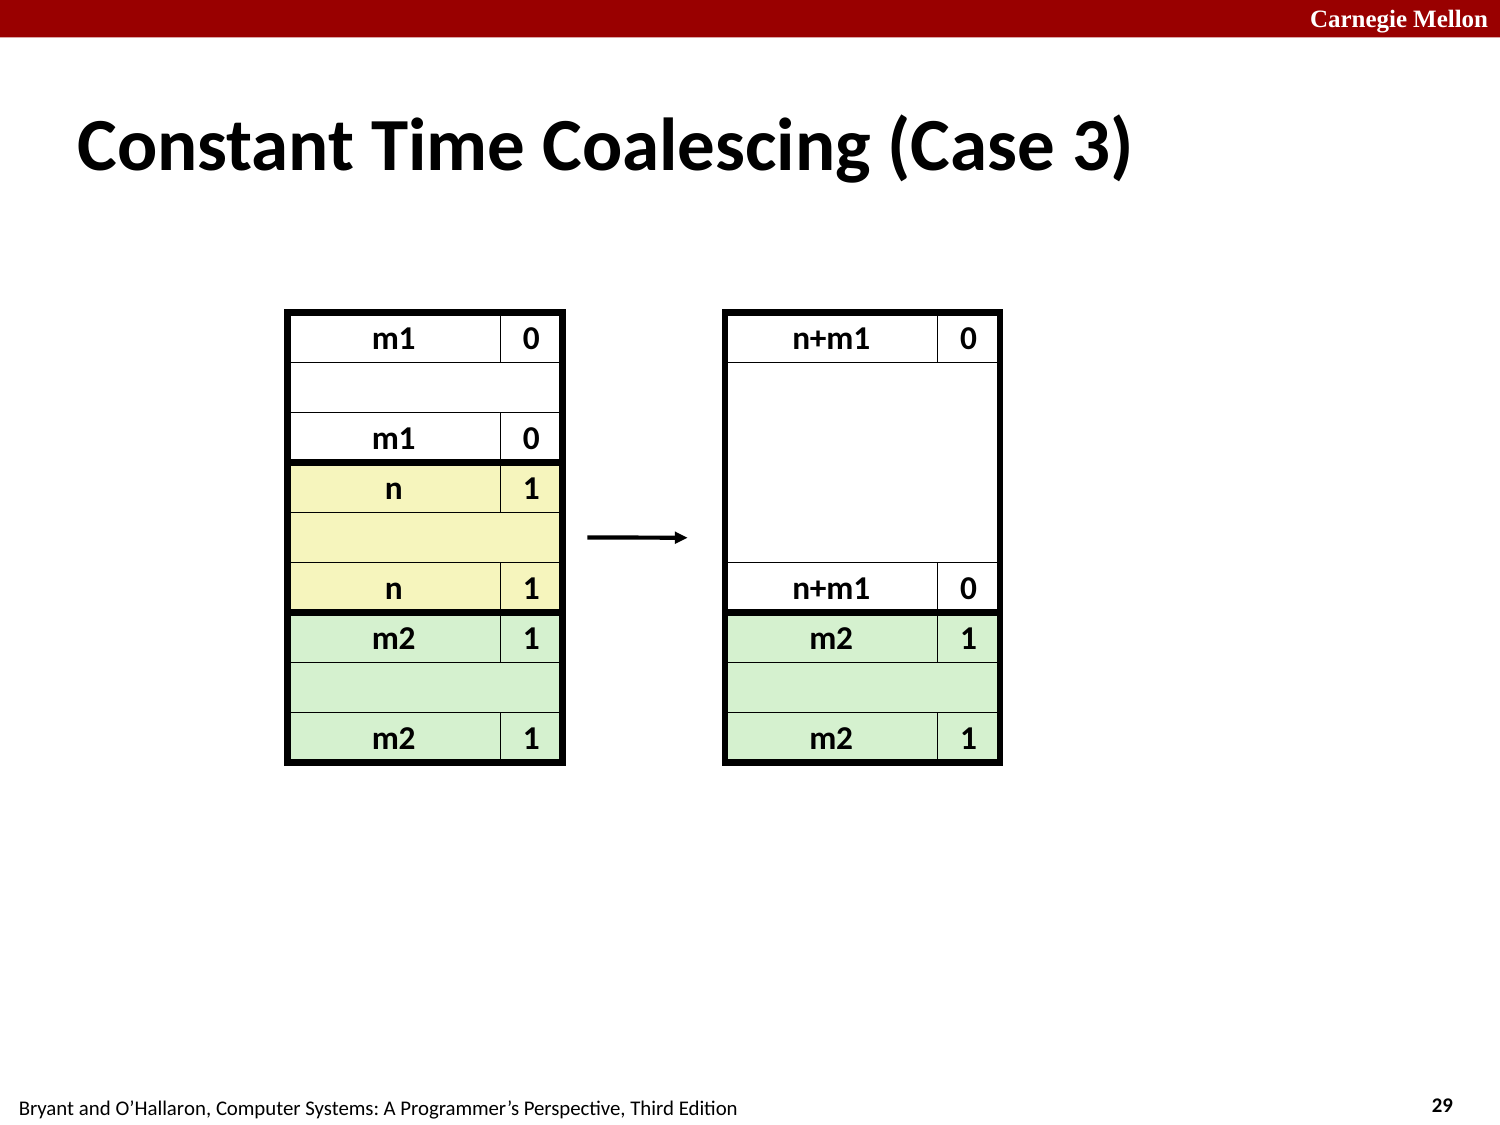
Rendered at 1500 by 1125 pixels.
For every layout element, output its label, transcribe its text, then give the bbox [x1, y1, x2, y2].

title Constant Time Coalescing (Case 3) [62, 93, 1438, 188]
text_box [287, 312, 563, 462]
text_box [587, 312, 1001, 763]
text_box [287, 612, 563, 763]
text_box [287, 462, 563, 612]
